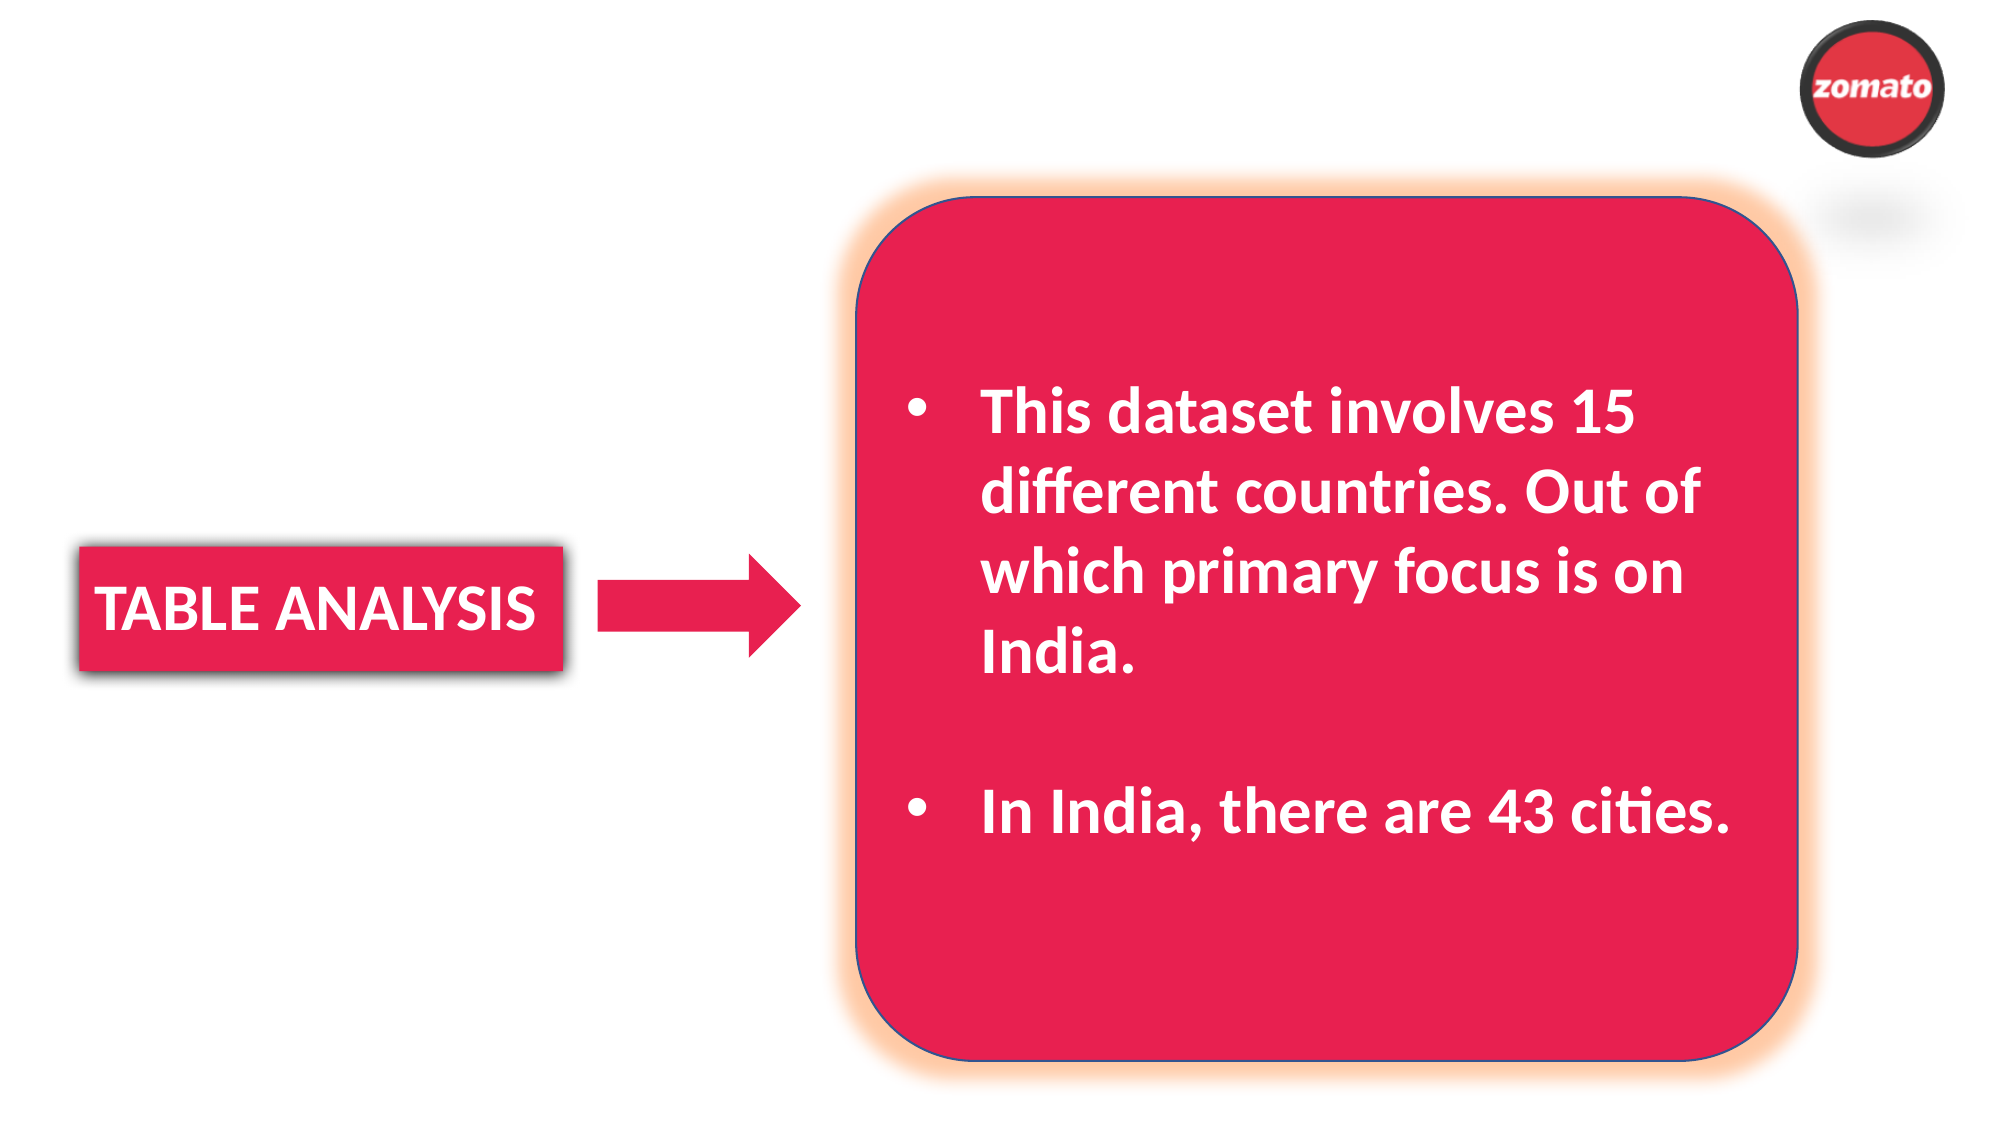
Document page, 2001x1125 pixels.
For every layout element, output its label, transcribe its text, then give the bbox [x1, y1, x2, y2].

text_box [597, 553, 802, 658]
picture [1744, 18, 2000, 299]
text_box TABLE ANALYSIS [79, 546, 563, 672]
text_box This dataset involves 15 different countries. Out of which primary focus is on India. In India, there are 43 cities. [855, 196, 1799, 1062]
